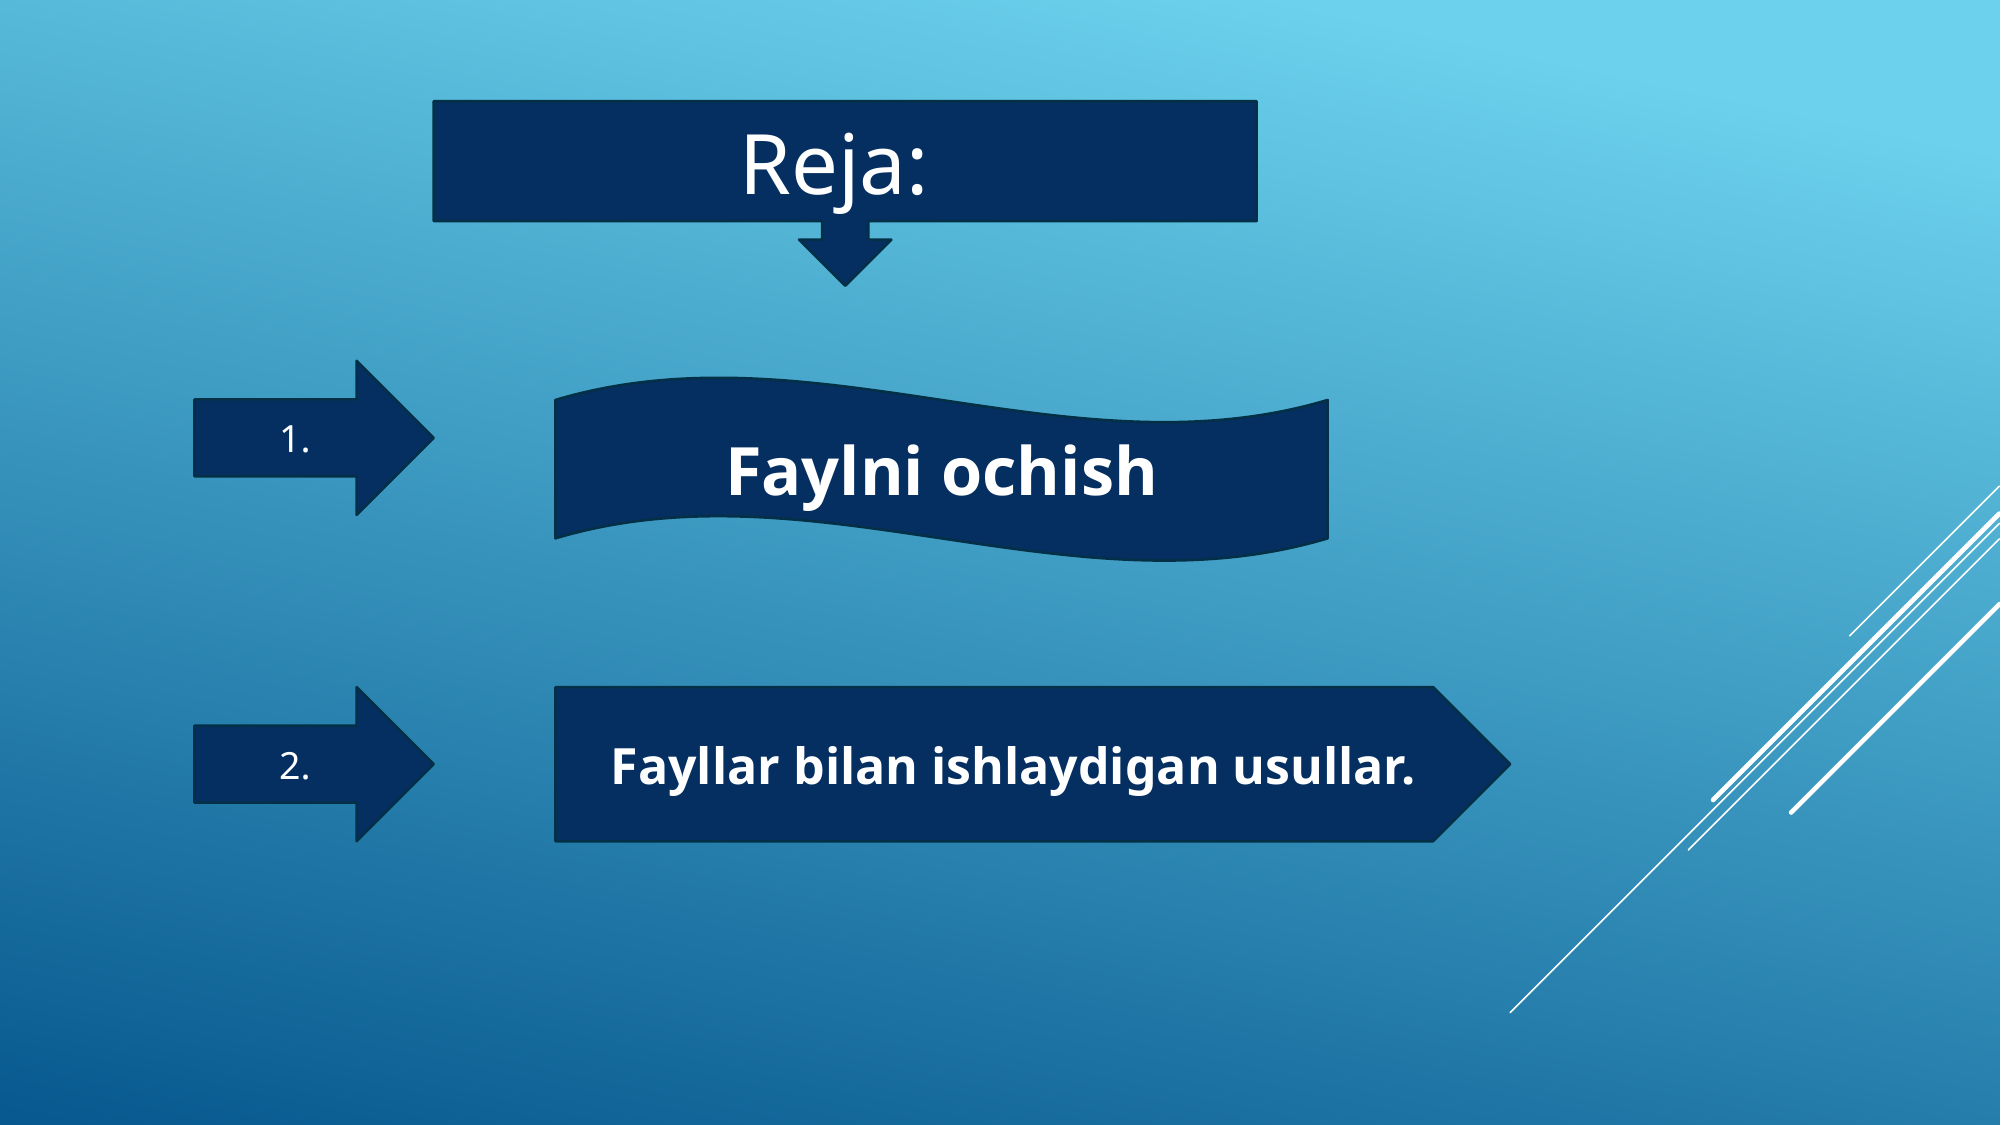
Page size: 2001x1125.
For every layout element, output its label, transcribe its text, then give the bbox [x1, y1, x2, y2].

text_box 2. [193, 685, 435, 843]
text_box Faylni ochish [554, 376, 1329, 562]
text_box 1. [193, 359, 435, 517]
text_box Fayllar bilan ishlaydigan usullar. [554, 685, 1512, 843]
text_box Reja: [432, 99, 1258, 287]
